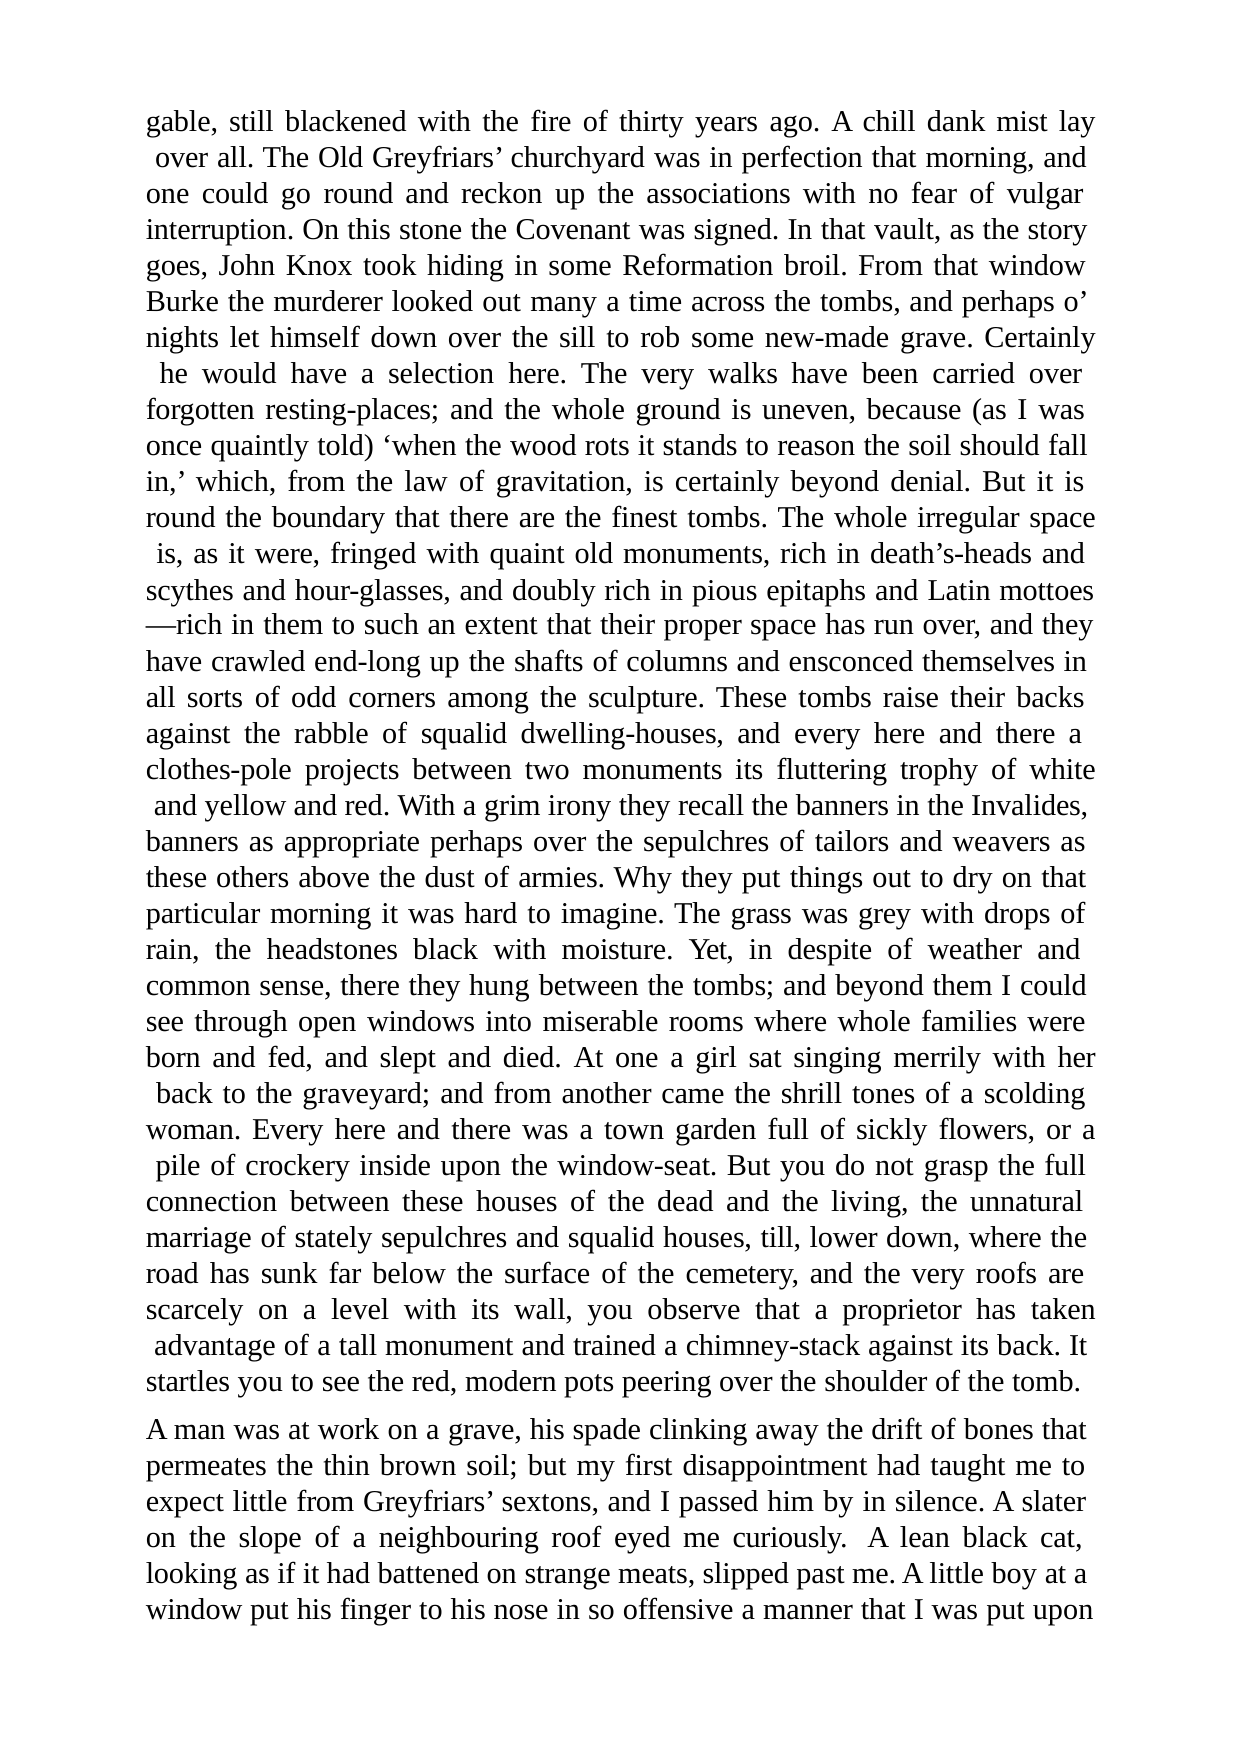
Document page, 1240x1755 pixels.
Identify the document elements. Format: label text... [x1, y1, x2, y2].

text_box gable, still blackened with the fire of thirty years ago. A chill dank mist lay over all. The Old Greyfriars’ churchyard was in perfection that morning, and one could go round and reckon up the associations with no fear of vulgar interruption. On this stone the Covenant was signed. In that vault, as the story goes, John Knox took hiding in some Reformation broil. From that window Burke the murderer looked out many a time across the tombs, and perhaps o’ nights let himself down over the sill to rob some new-made grave. Certainly he would have a selection here. The very walks have been carried over forgotten resting-places; and the whole ground is uneven, because (as I was once quaintly told) ‘when the wood rots it stands to reason the soil should fall in,’ which, from the law of gravitation, is certainly beyond denial. But it is round the boundary that there are the finest tombs. The whole irregular space is, as it were, fringed with quaint old monuments, rich in death’s-heads and scythes and hour-glasses, and doubly rich in pious epitaphs and Latin mottoes —rich in them to such an extent that their proper space has run over, and they have crawled end-long up the shafts of columns and ensconced themselves in all sorts of odd corners among the sculpture. These tombs raise their backs against the rabble of squalid dwelling-houses, and every here and there a clothes-pole projects between two monuments its fluttering trophy of white and yellow and red. With a grim irony they recall the banners in the Invalides, banners as appropriate perhaps over the sepulchres of tailors and weavers as these others above the dust of armies. Why they put things out to dry on that particular morning it was hard to imagine. The grass was grey with drops of rain, the headstones black with moisture. Yet, in despite of weather and common sense, there they hung between the tombs; and beyond them I could see through open windows into miserable rooms where whole families were born and fed, and slept and died. At one a girl sat singing merrily with her back to the graveyard; and from another came the shrill tones of a scolding woman. Every here and there was a town garden full of sickly flowers, or a pile of crockery inside upon the window-seat. But you do not grasp the full connection between these houses of the dead and the living, the unnatural marriage of stately sepulchres and squalid houses, till, lower down, where the road has sunk far below the surface of the cemetery, and the very roofs are scarcely on a level with its wall, you observe that a proprietor has taken advantage of a tall monument and trained a chimney-stack against its back. It startles you to see the red, modern pots peering over the shoulder of the tomb. A man was at work on a grave, his spade clinking away the drift of bones that permeates the thin brown soil; but my first disappointment had taught me to expect little from Greyfriars’ sextons, and I passed him by in silence. A slater on the slope of a neighbouring roof eyed me curiously. A lean black cat, looking as if it had battened on strange meats, slipped past me. A little boy at a window put his finger to his nose in so offensive a manner that I was put upon [143, 98, 1097, 1626]
